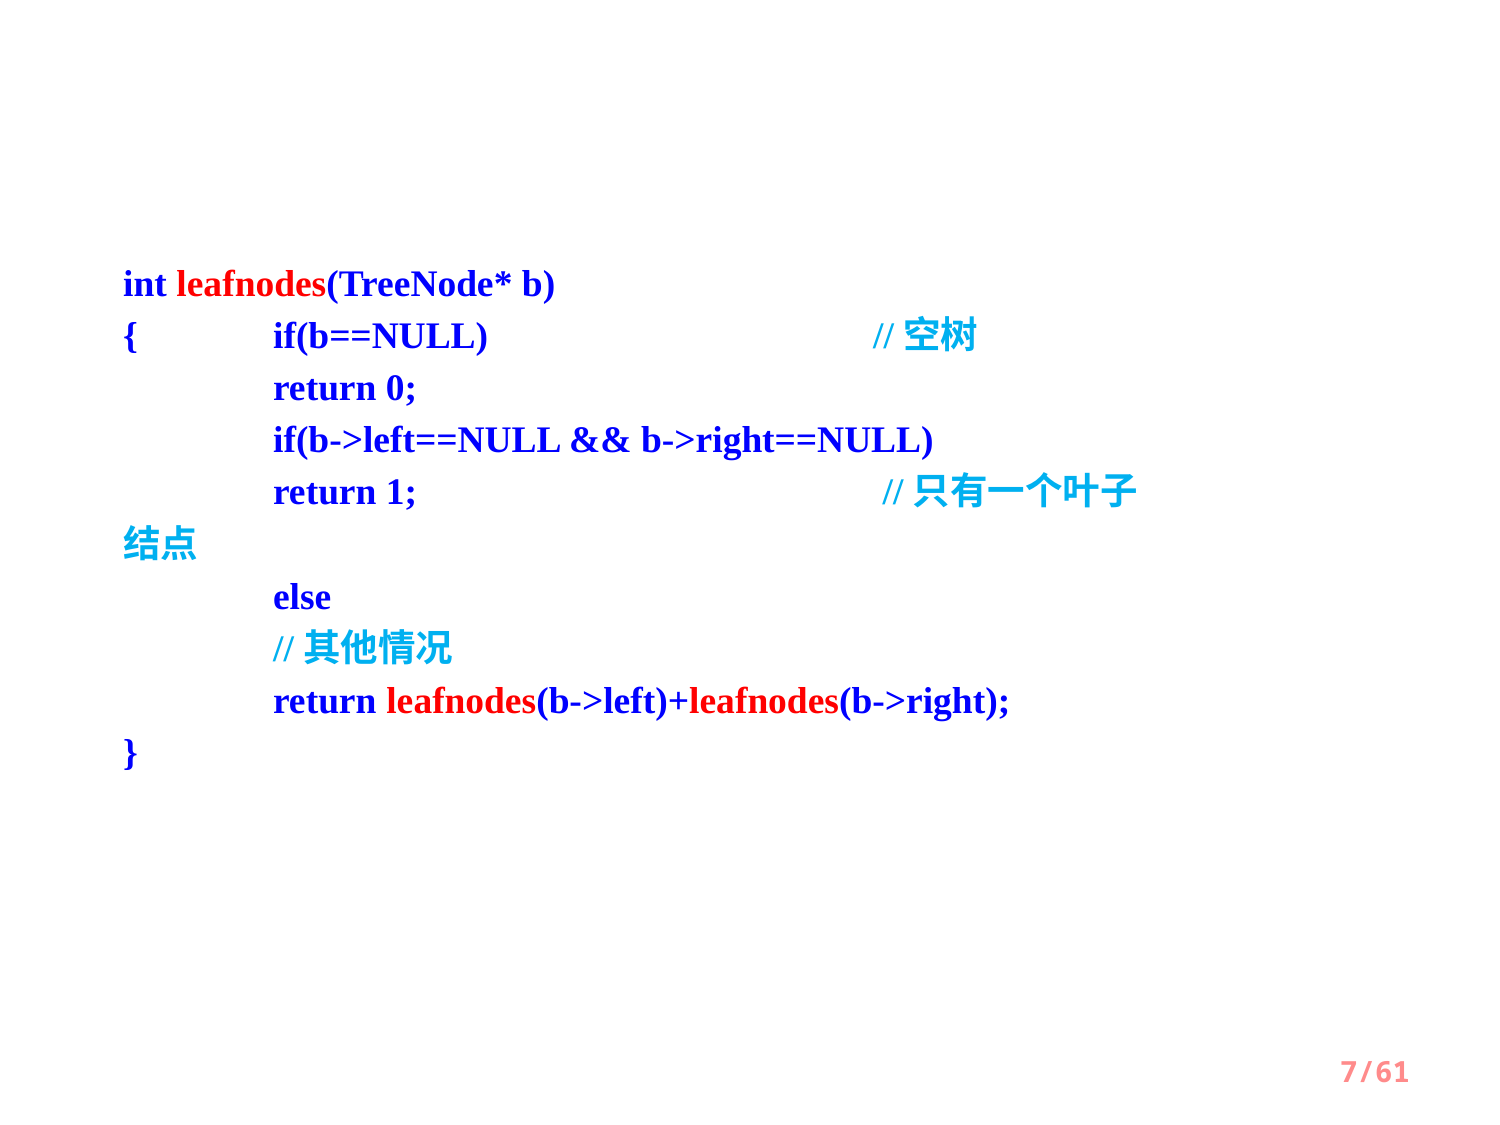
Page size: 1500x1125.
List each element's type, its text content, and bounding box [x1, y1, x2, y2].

text_box int leafnodes(TreeNode* b) { if(b==NULL) //空树 return 0; if(b->left==NULL && b->right==NULL) return 1; //只有一个叶子结点 else //其他情况 return leafnodes(b->left)+leafnodes(b->right); } [92, 232, 1162, 793]
slide_number 7/61 [1074, 1042, 1425, 1103]
